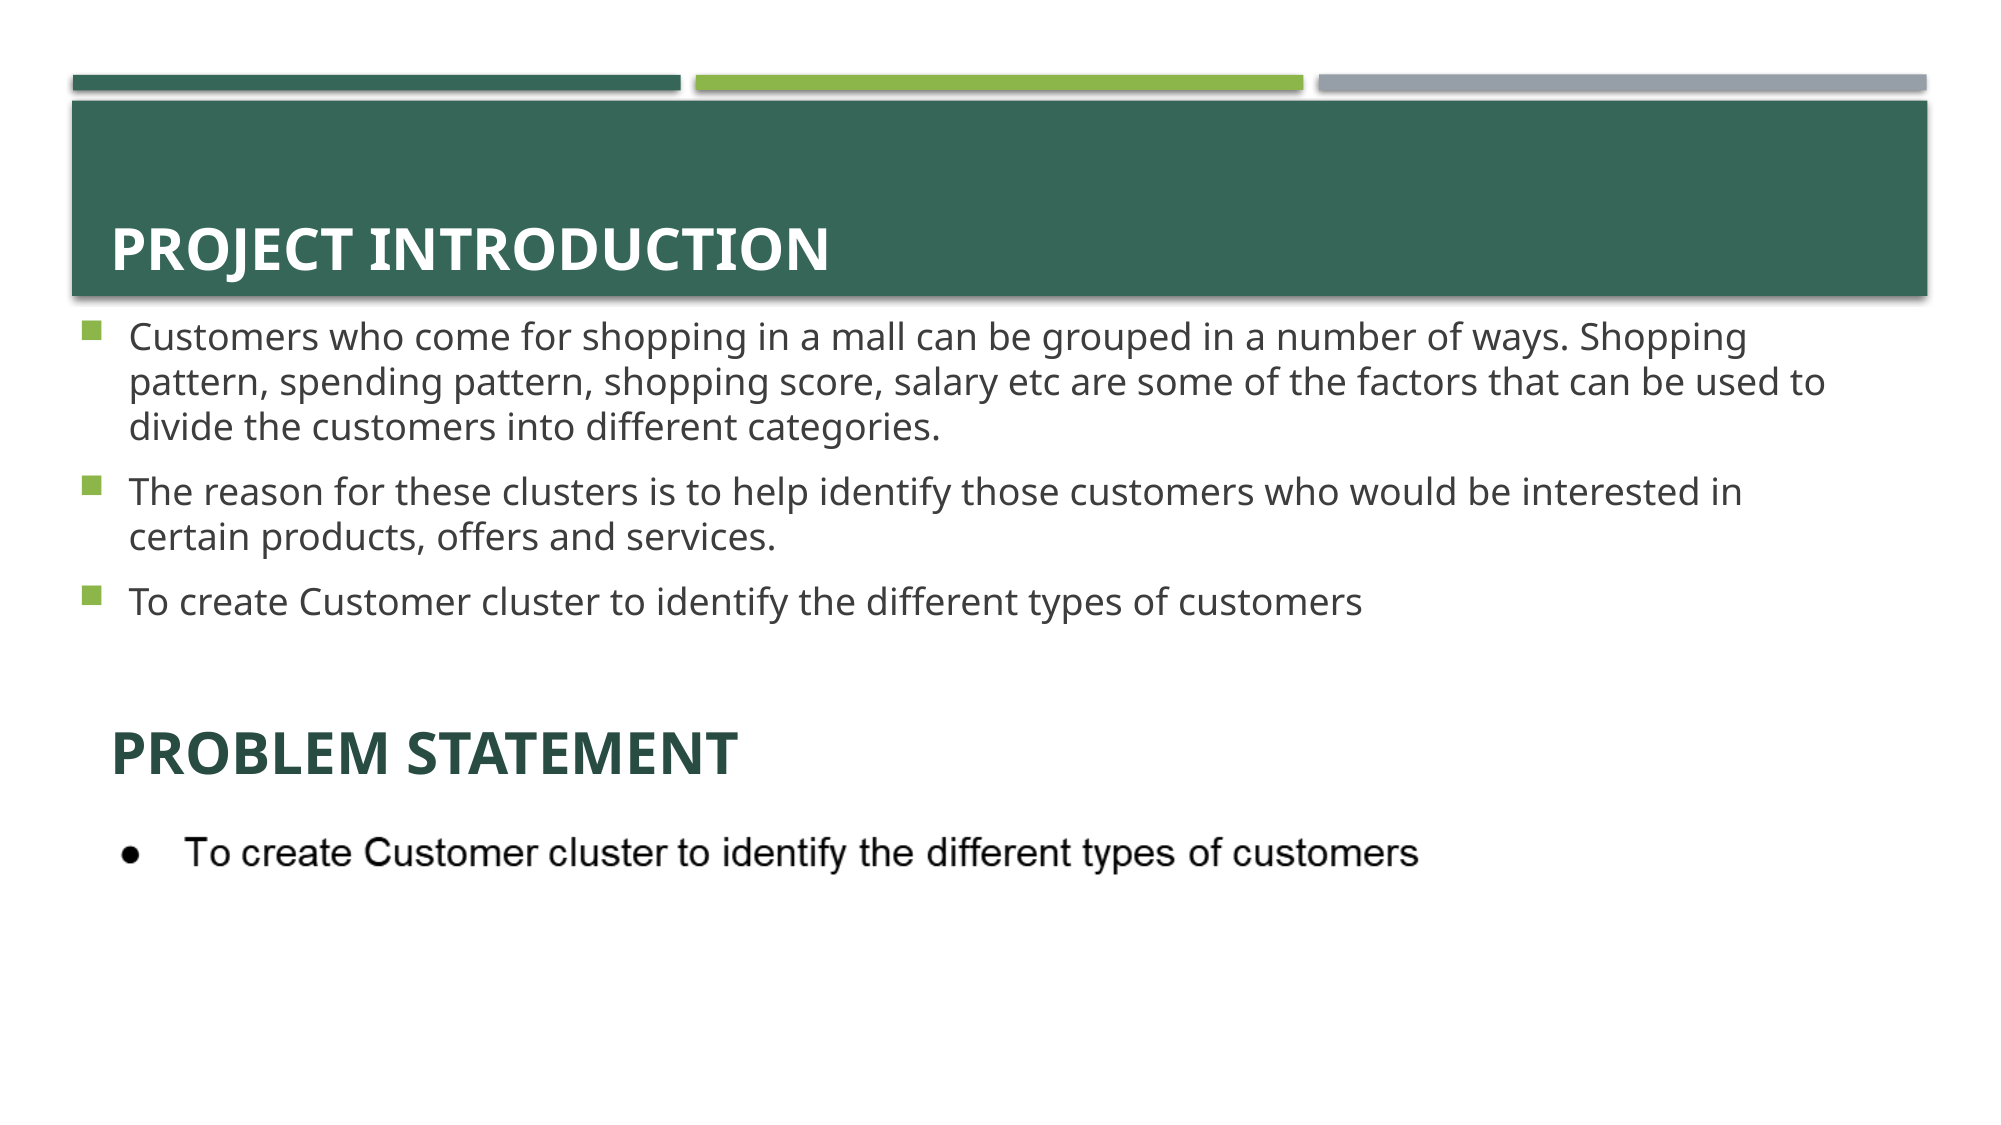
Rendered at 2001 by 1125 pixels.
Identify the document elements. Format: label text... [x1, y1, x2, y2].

list Customers who come for shopping in a mall can be grouped in a number of ways. Shopping pattern, spending pattern, shopping score, salary etc are some of the factors that can be used to divide the customers into different categories. The reason for these clusters is to help identify those customers who would be interested in certain products, offers and services. To create Customer cluster to identify the different types of customers [63, 312, 1873, 689]
picture [94, 814, 1455, 902]
text_box Project Introduction [95, 123, 1905, 290]
title Problem Statement [95, 688, 1905, 794]
